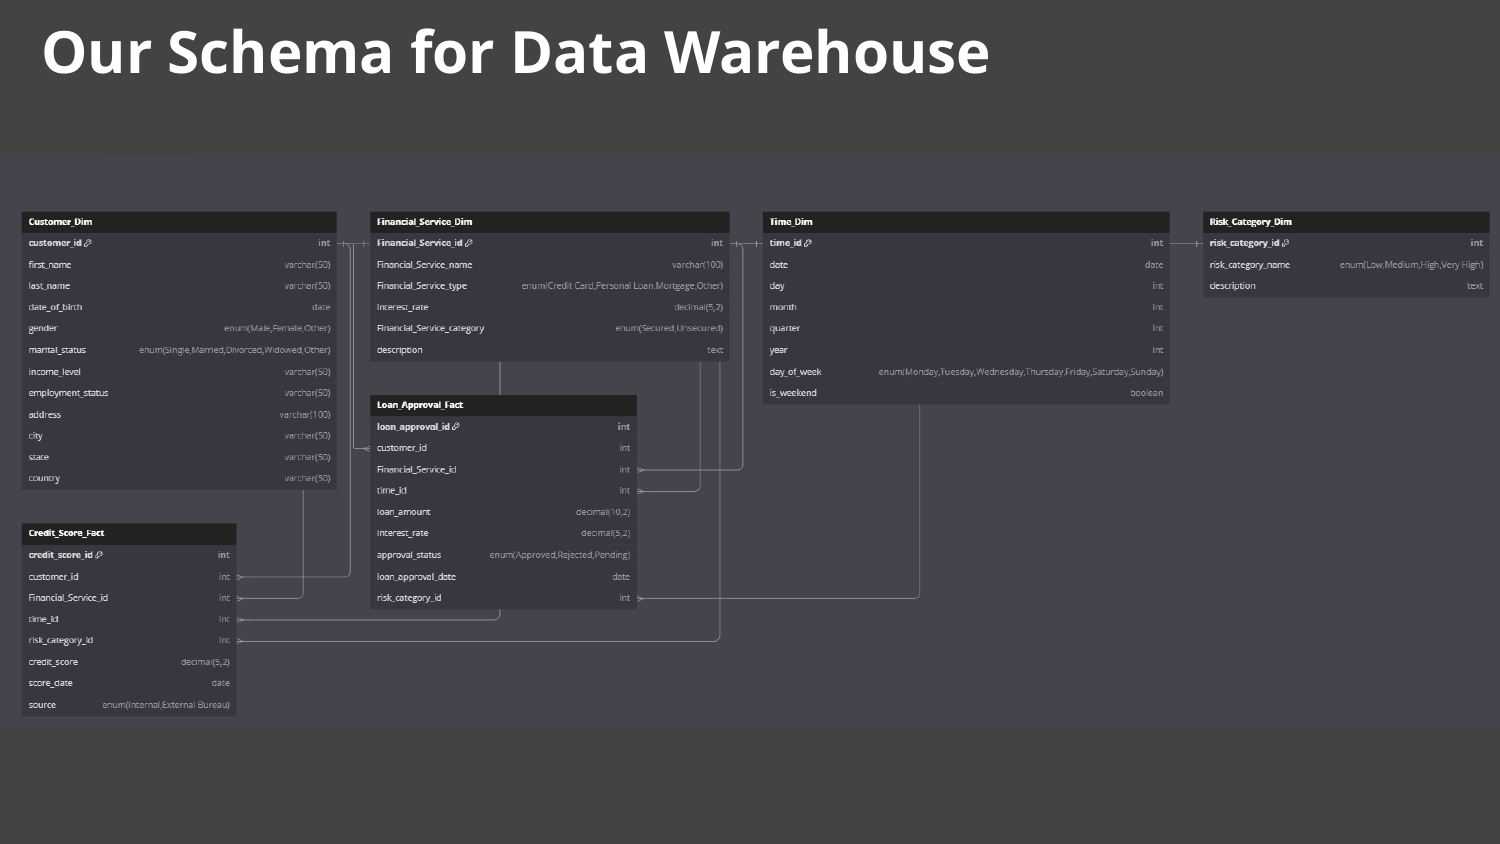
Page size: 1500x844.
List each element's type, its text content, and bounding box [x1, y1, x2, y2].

picture [0, 155, 1500, 726]
title Our Schema for Data Warehouse [26, 0, 1180, 154]
